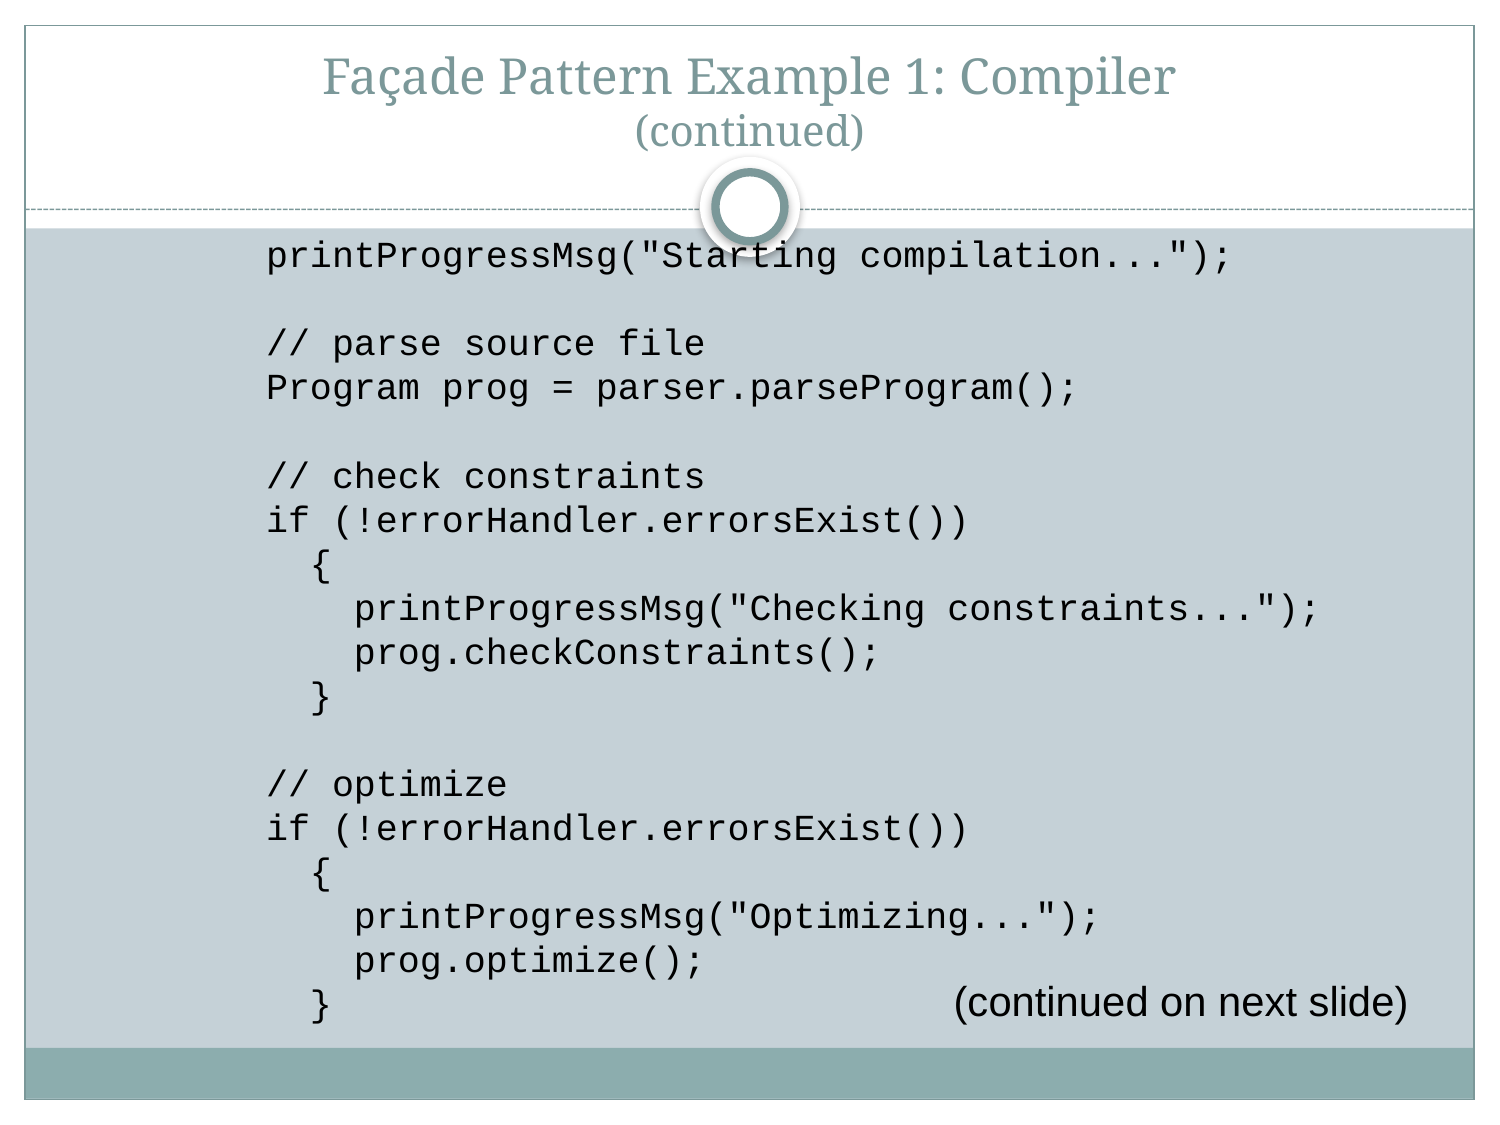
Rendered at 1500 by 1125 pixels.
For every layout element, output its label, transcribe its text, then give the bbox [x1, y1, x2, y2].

title Façade Pattern Example 1: Compiler (continued) [49, 37, 1450, 162]
text_box (continued on next slide) [938, 967, 1424, 1033]
list printProgressMsg("Starting compilation..."); // parse source file Program prog = parser.parseProgram(); // check constraints if (!errorHandler.errorsExist()) { printProgressMsg("Checking constraints..."); prog.checkConstraints(); } // optimize if (!errorHandler.errorsExist()) { printProgressMsg("Optimizing..."); prog.optimize(); } [75, 223, 1426, 1034]
